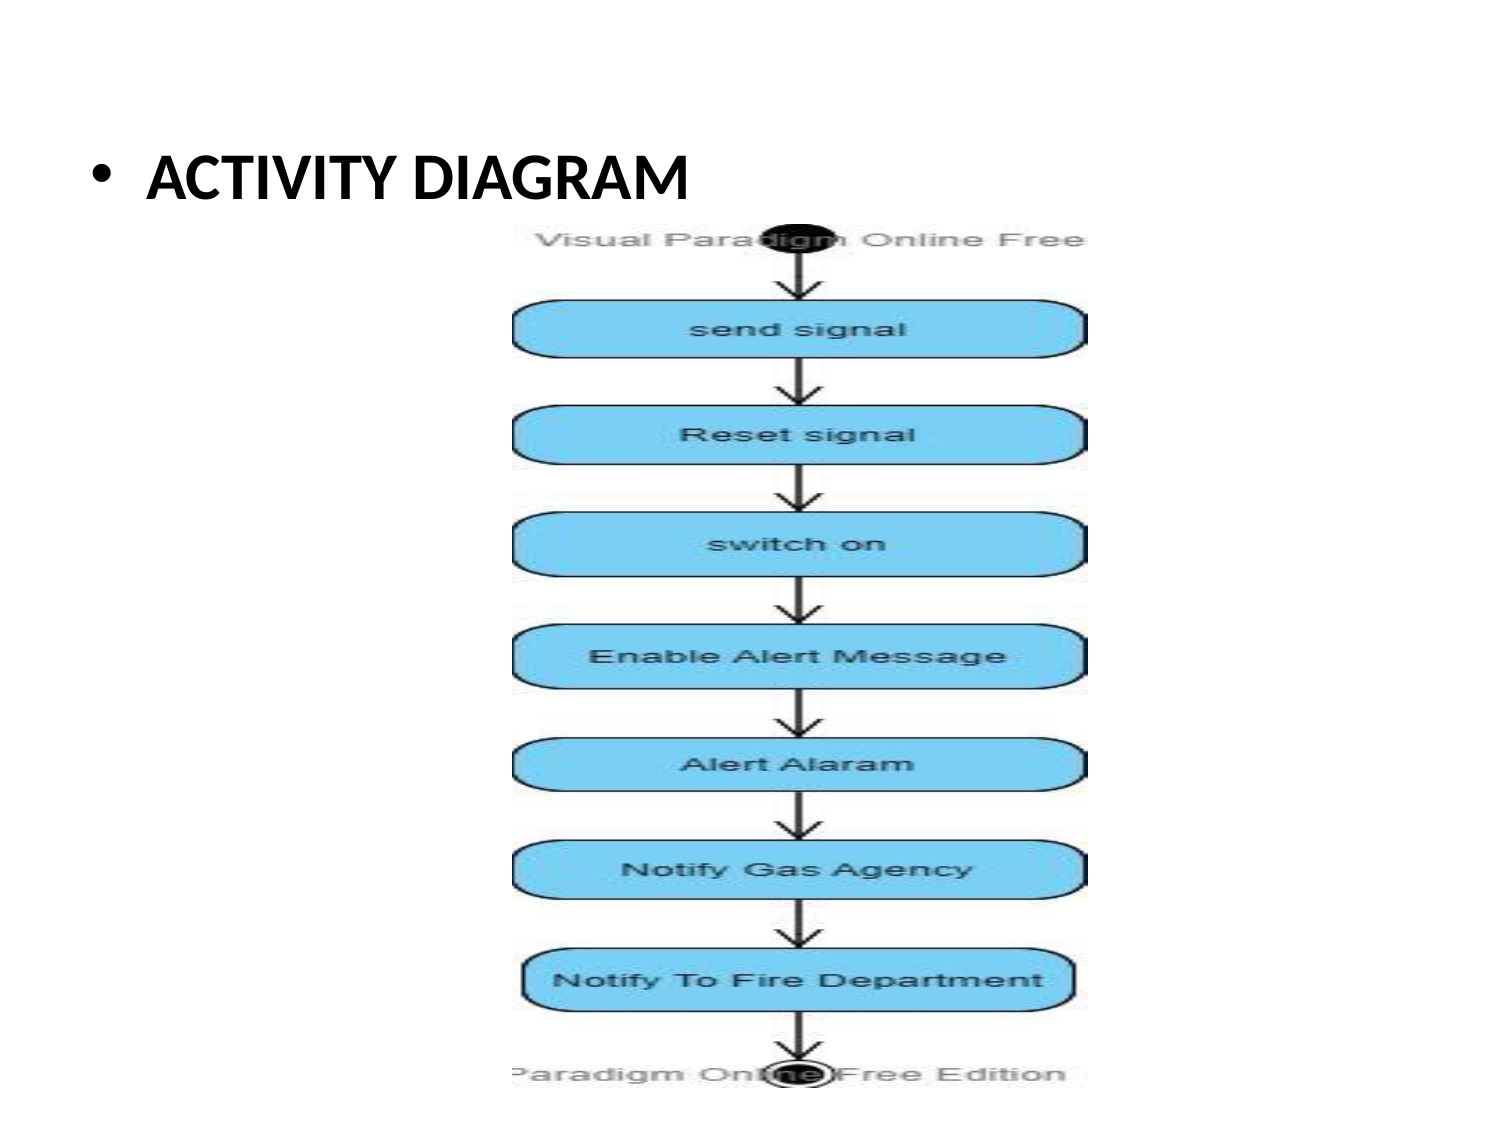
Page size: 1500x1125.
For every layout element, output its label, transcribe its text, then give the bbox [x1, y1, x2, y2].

list ACTIVITY DIAGRAM [75, 125, 1425, 1005]
picture [512, 224, 1088, 1088]
